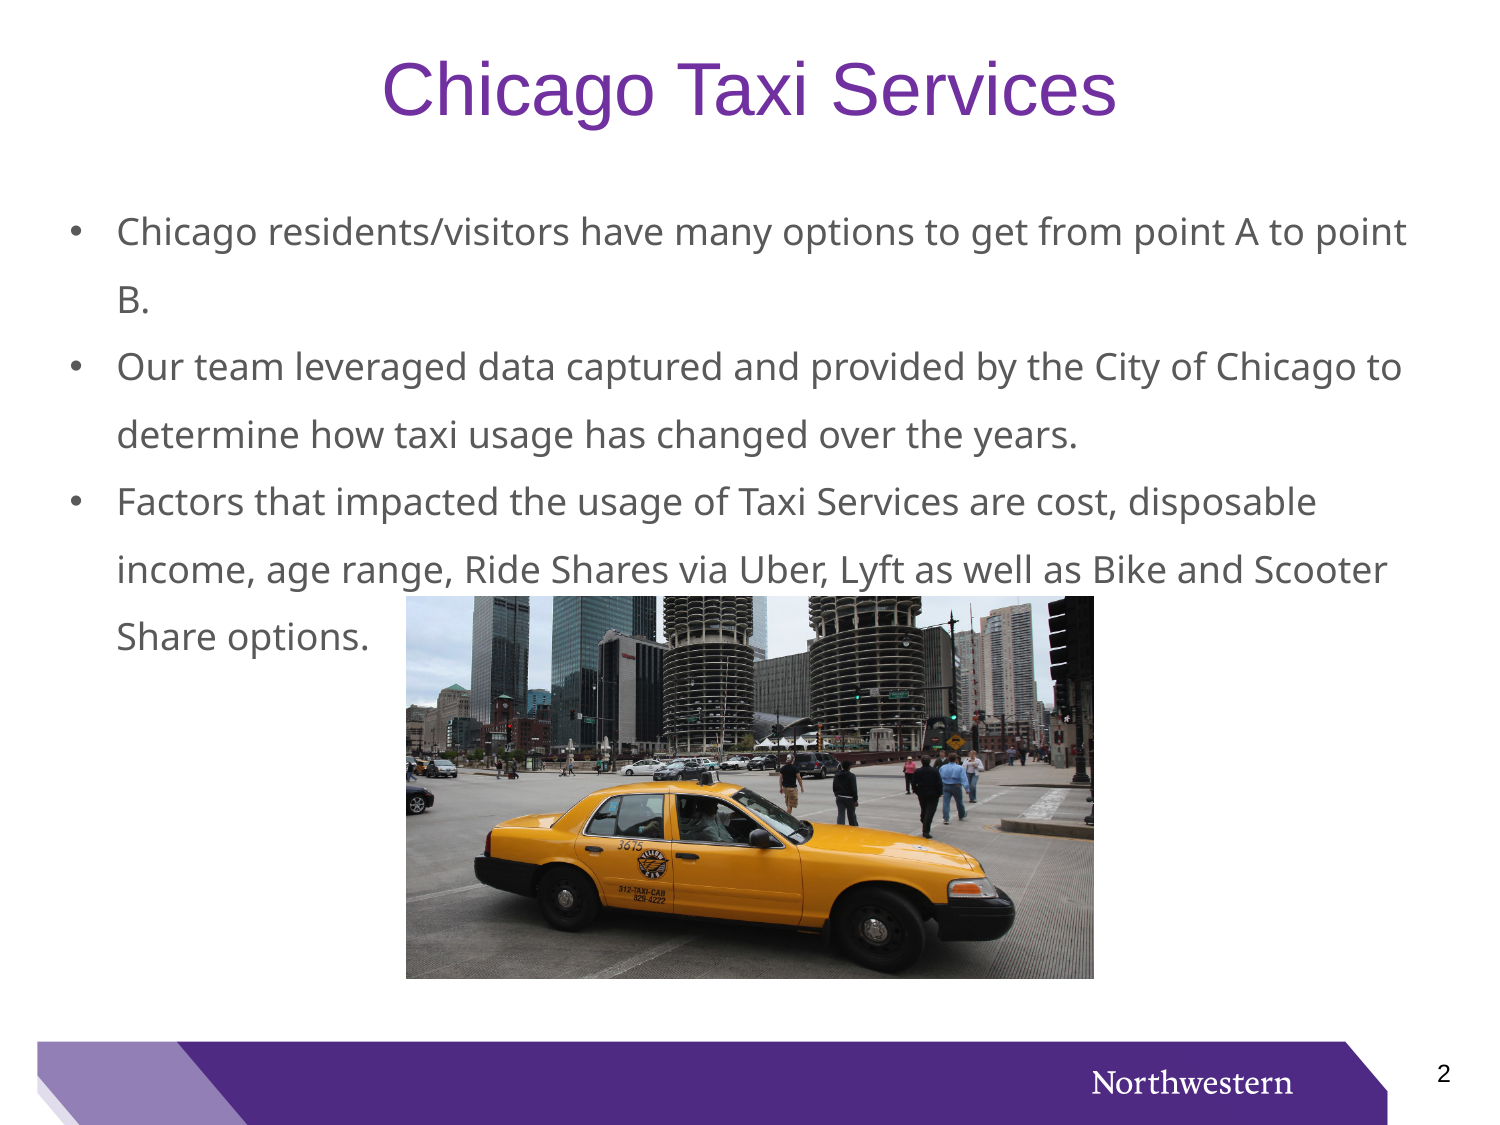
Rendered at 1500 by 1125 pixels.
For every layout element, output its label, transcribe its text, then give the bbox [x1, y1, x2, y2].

picture [0, 0, 1500, 1125]
title Chicago Taxi Services [75, 20, 1425, 152]
slide_number 1 [1367, 1042, 1466, 1103]
list Chicago residents/visitors have many options to get from point A to point B. Our team leveraged data captured and provided by the City of Chicago to determine how taxi usage has changed over the years. Factors that impacted the usage of Taxi Services are cost, disposable income, age range, Ride Shares via Uber, Lyft as well as Bike and Scooter Share options. [54, 178, 1446, 541]
